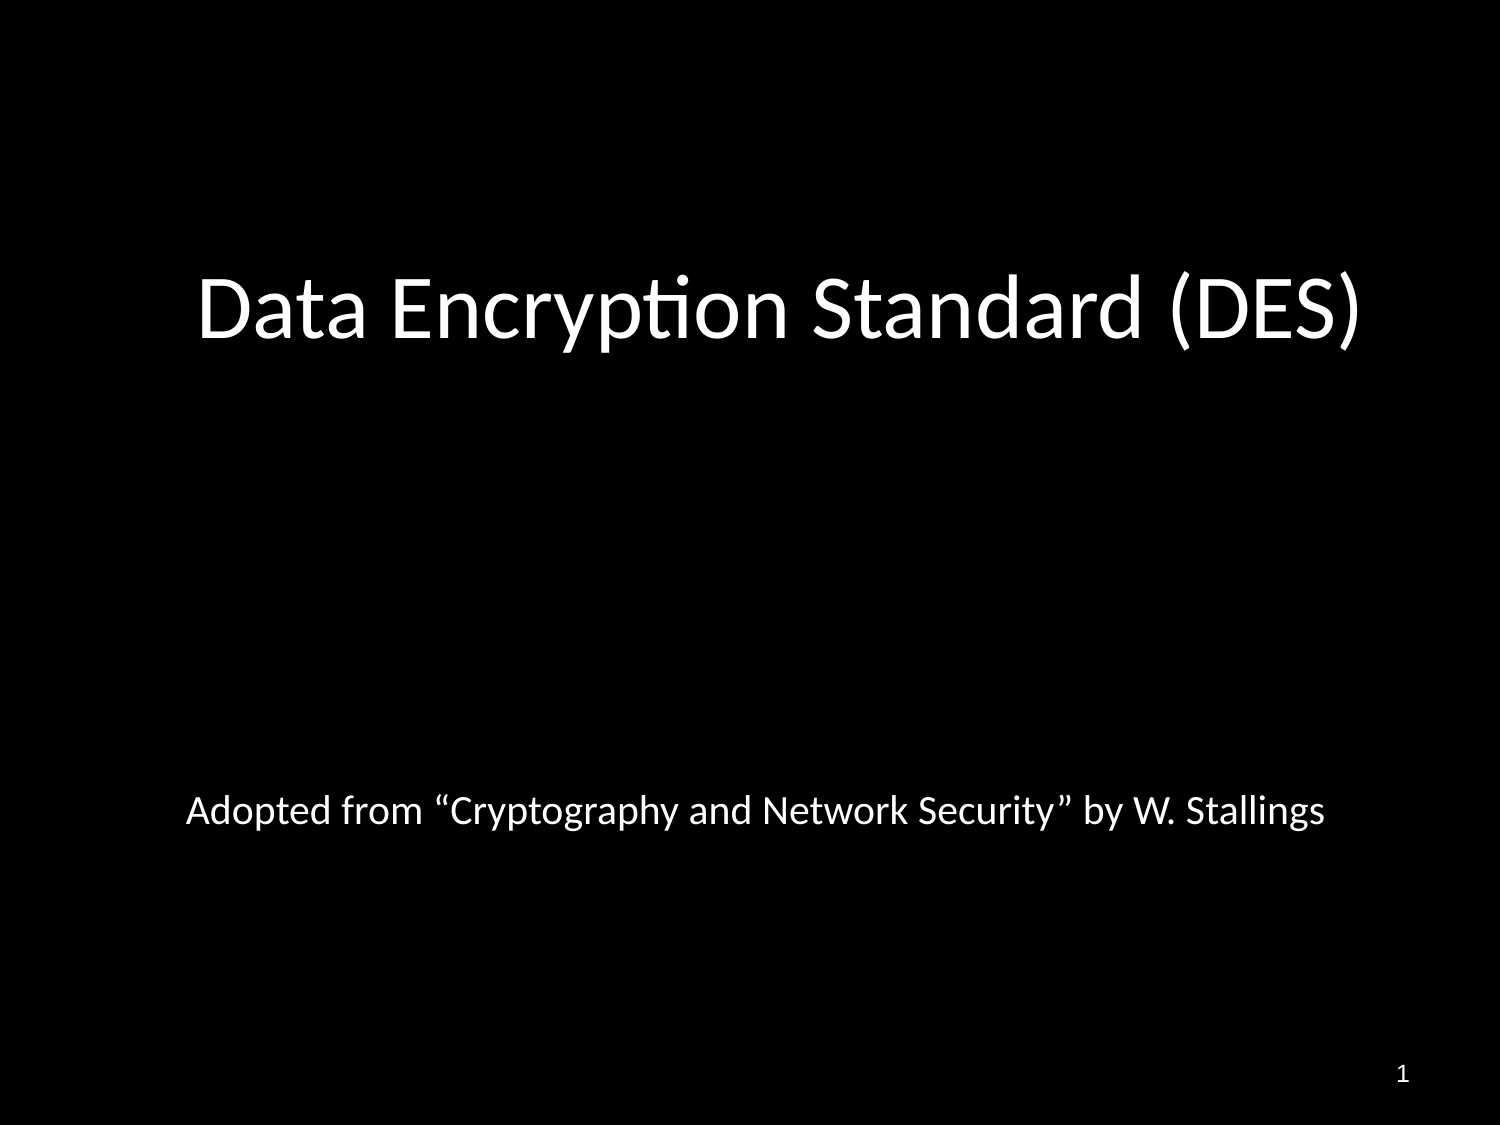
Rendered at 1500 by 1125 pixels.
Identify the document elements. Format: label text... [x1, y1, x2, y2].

subtitle Adopted from “Cryptography and Network Security” by W. Stallings [76, 600, 1436, 1039]
title Data Encryption Standard (DES) [137, 75, 1425, 529]
slide_number 1 [1074, 1042, 1425, 1103]
